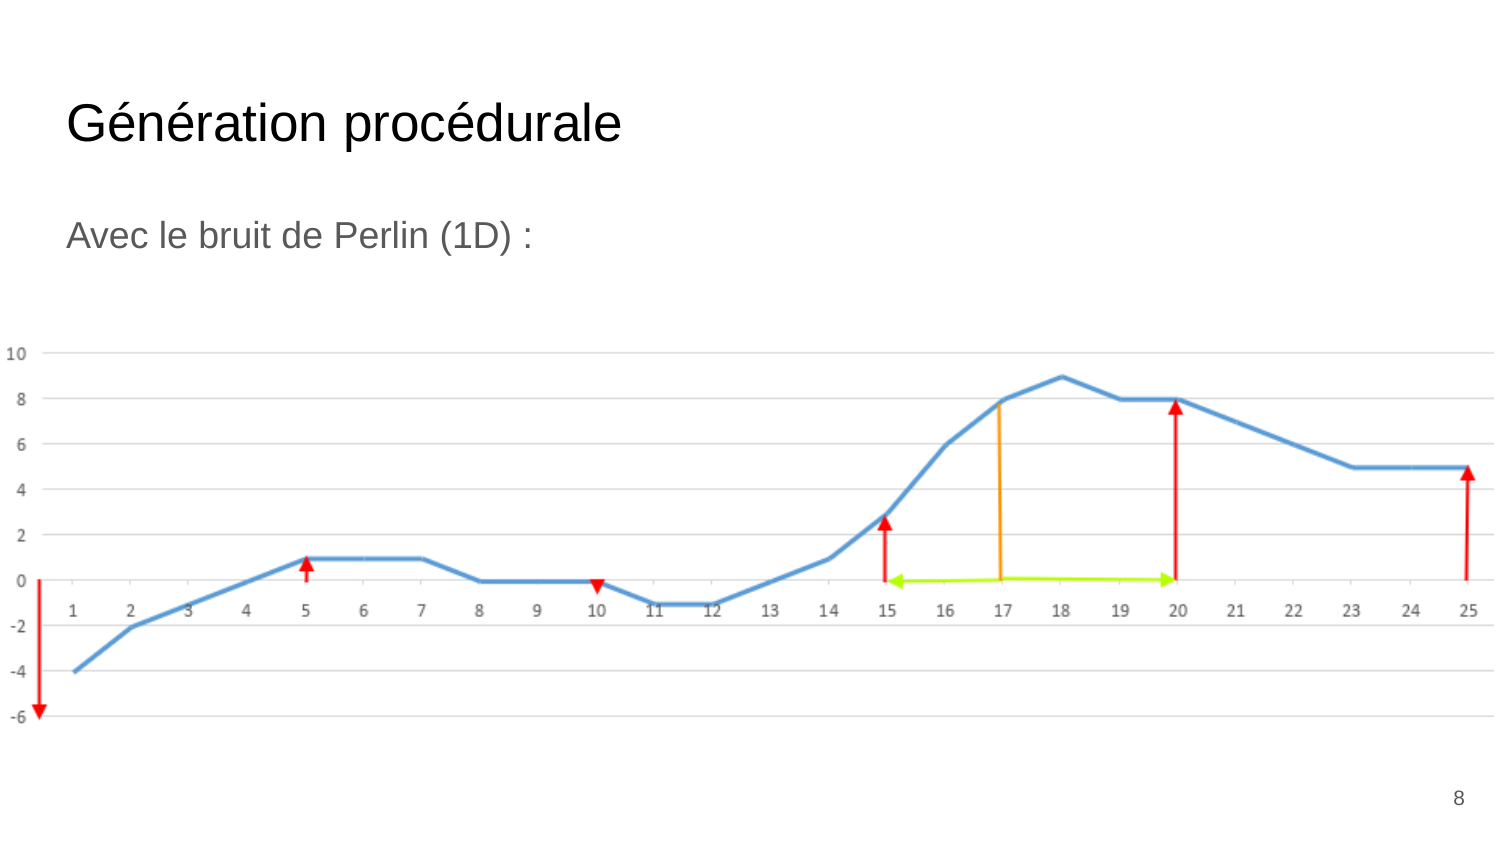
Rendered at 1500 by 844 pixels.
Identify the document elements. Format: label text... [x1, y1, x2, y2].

title Génération procédurale [51, 72, 1449, 167]
list Avec le bruit de Perlin (1D) : [51, 189, 1449, 270]
slide_number ‹#› [1389, 781, 1480, 830]
picture [5, 271, 1494, 773]
